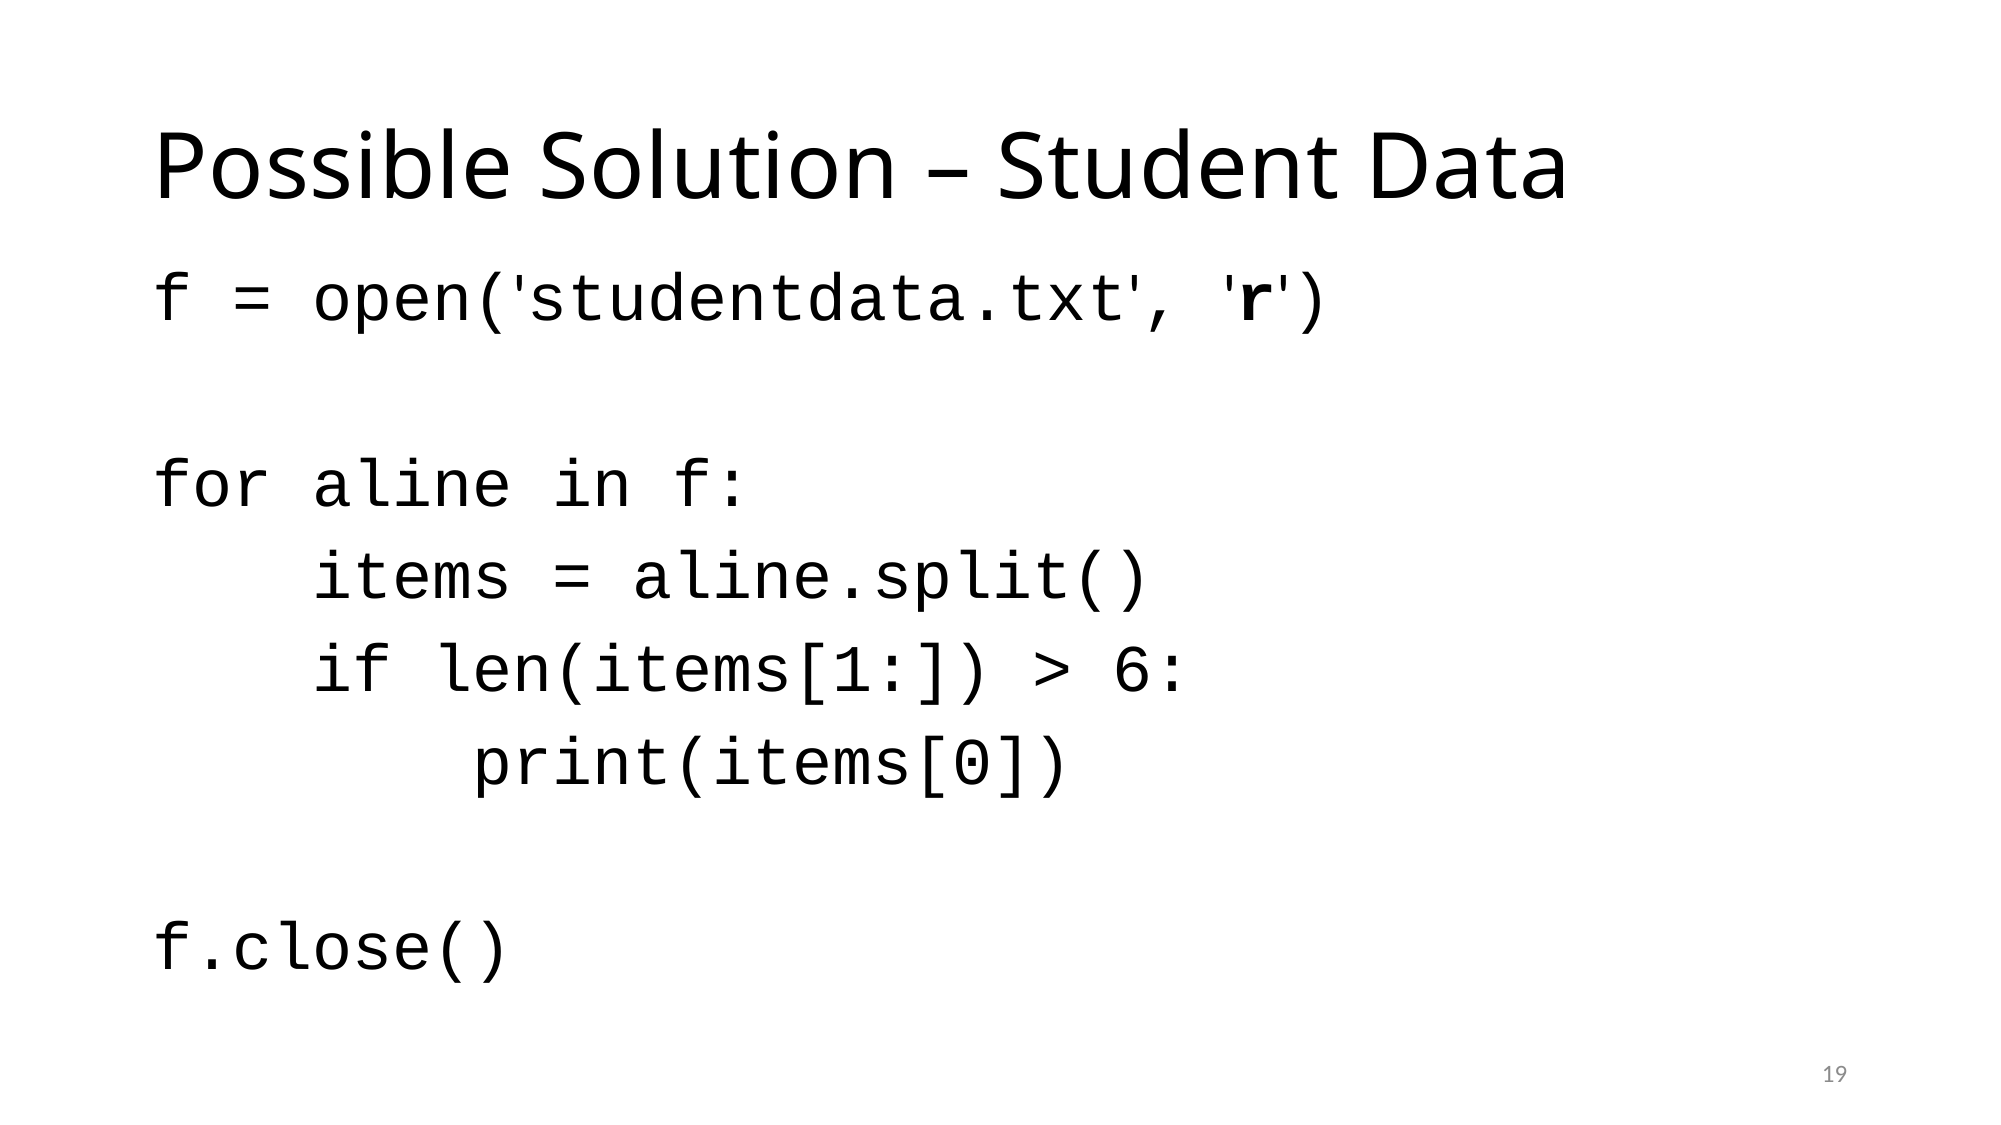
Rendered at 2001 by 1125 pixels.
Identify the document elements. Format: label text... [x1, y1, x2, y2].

list f = open('studentdata.txt', 'r') for aline in f: items = aline.split() if len(items[1:]) > 6: print(items[0]) f.close() [137, 255, 1863, 1050]
title Possible Solution – Student Data [137, 59, 1863, 255]
slide_number 19 [1412, 1042, 1863, 1103]
